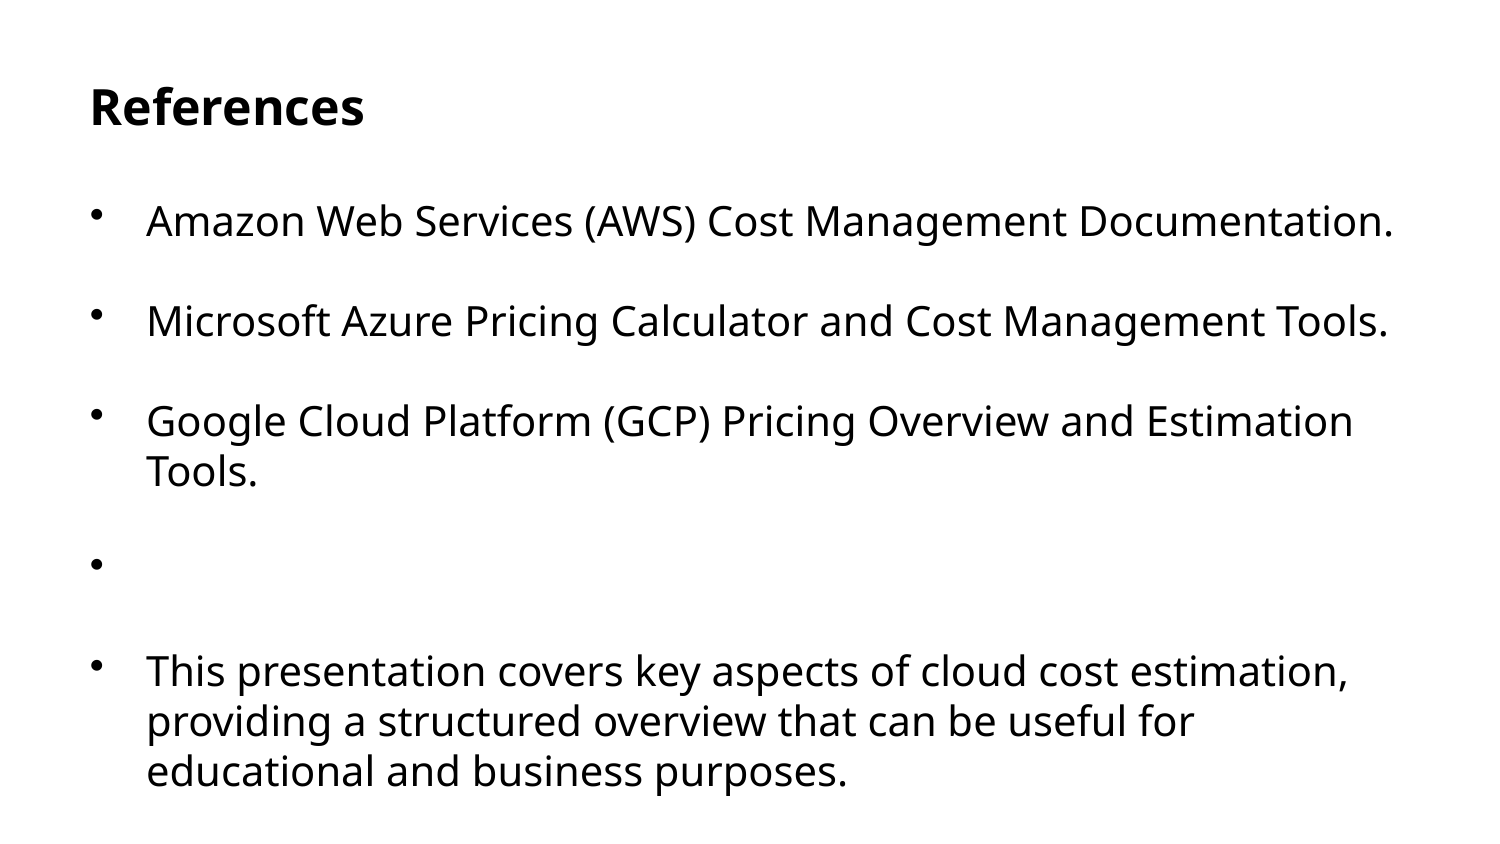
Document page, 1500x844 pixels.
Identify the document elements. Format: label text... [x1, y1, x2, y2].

text_box Amazon Web Services (AWS) Cost Management Documentation. Microsoft Azure Pricing Calculator and Cost Management Tools. Google Cloud Platform (GCP) Pricing Overview and Estimation Tools. This presentation covers key aspects of cloud cost estimation, providing a structured overview that can be useful for educational and business purposes. [74, 187, 1425, 713]
text_box References [74, 37, 1425, 173]
